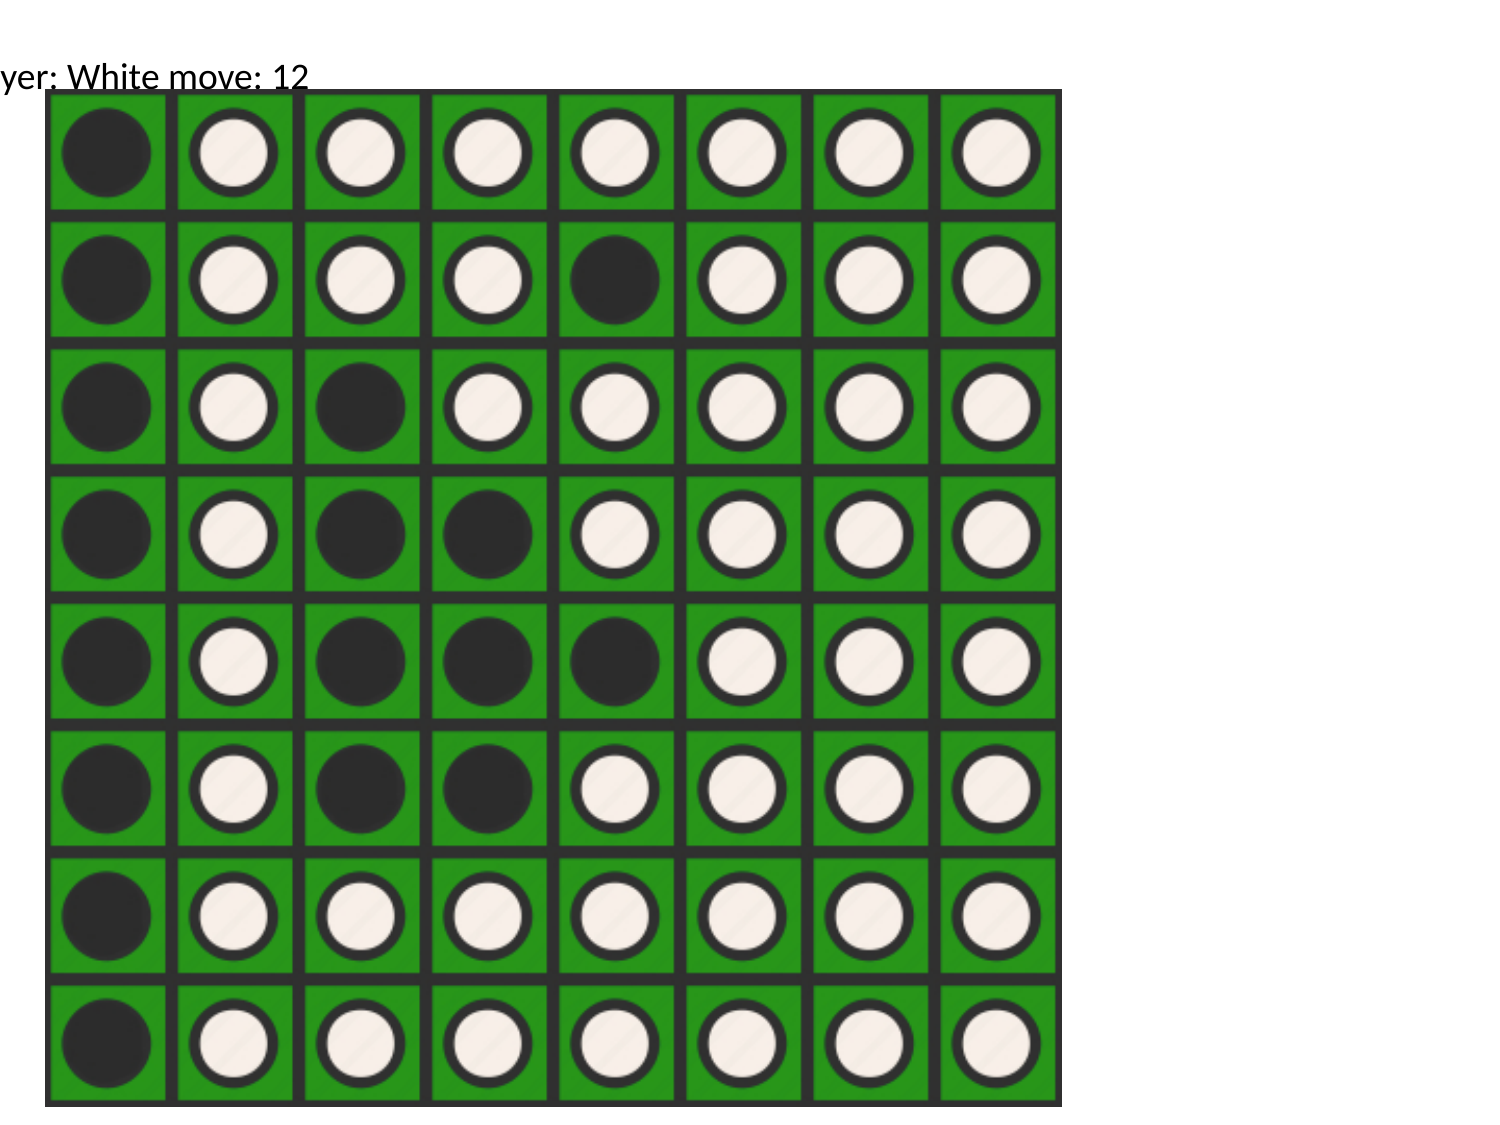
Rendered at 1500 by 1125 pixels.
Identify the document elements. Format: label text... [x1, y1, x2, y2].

picture [44, 89, 1062, 1107]
text_box turn: 62 player: White move: 12 [0, 44, 325, 105]
